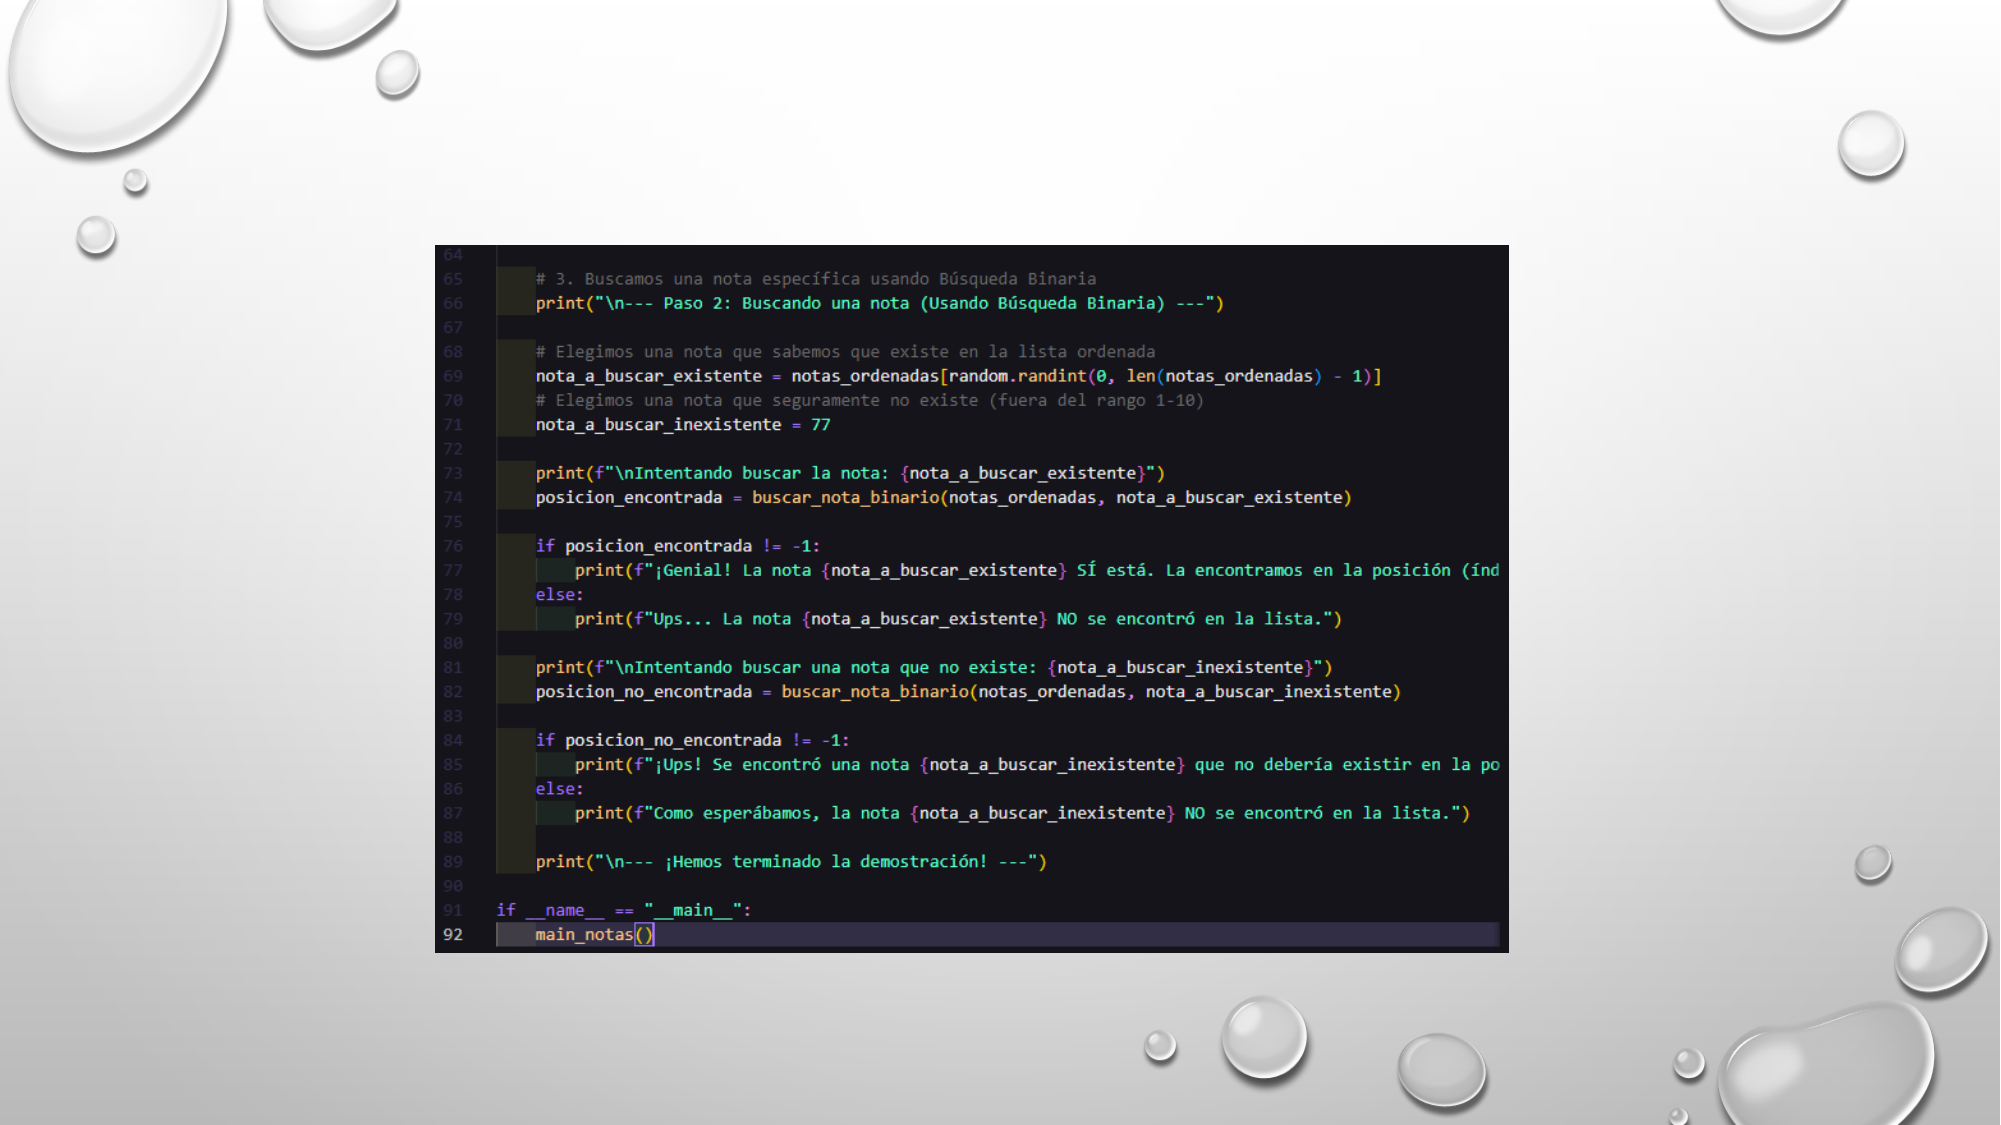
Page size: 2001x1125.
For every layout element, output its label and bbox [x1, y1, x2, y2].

picture [0, 0, 2000, 1125]
list [434, 244, 1509, 954]
